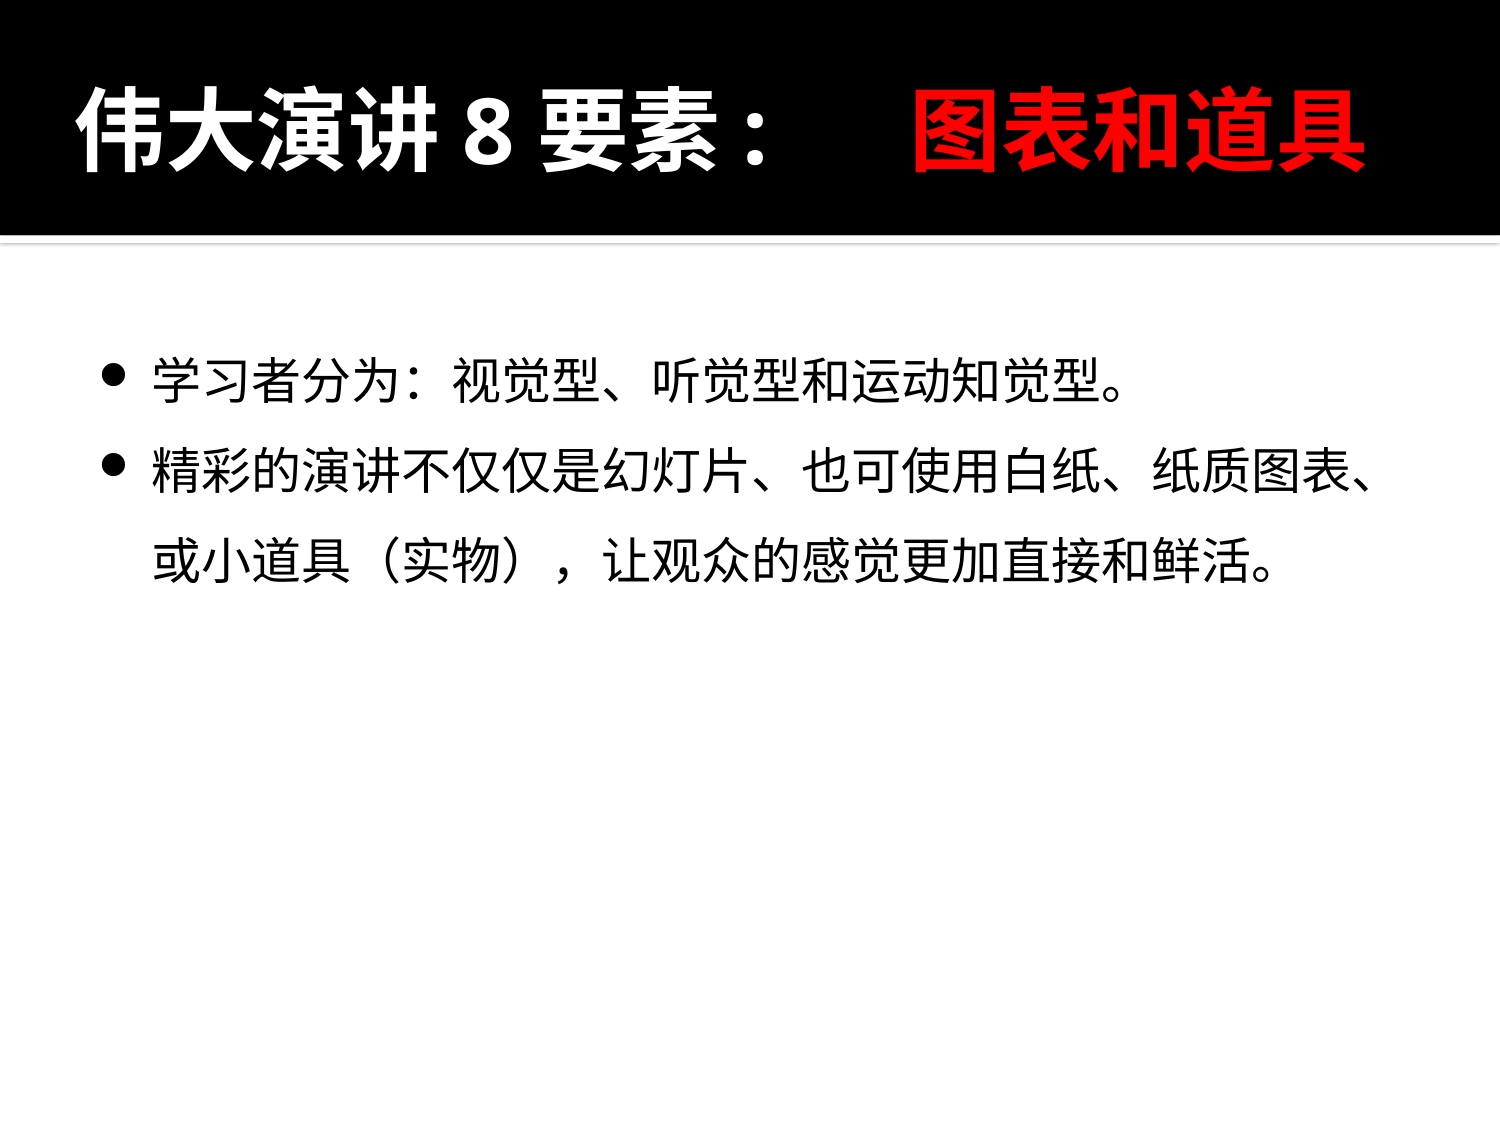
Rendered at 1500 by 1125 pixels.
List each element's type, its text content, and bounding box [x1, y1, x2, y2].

list 学习者分为：视觉型、听觉型和运动知觉型。 精彩的演讲不仅仅是幻灯片、也可使用白纸、纸质图表、或小道具（实物），让观众的感觉更加直接和鲜活。 [70, 304, 1430, 1079]
title 伟大演讲8要素: 图表和道具 [58, 25, 1465, 231]
